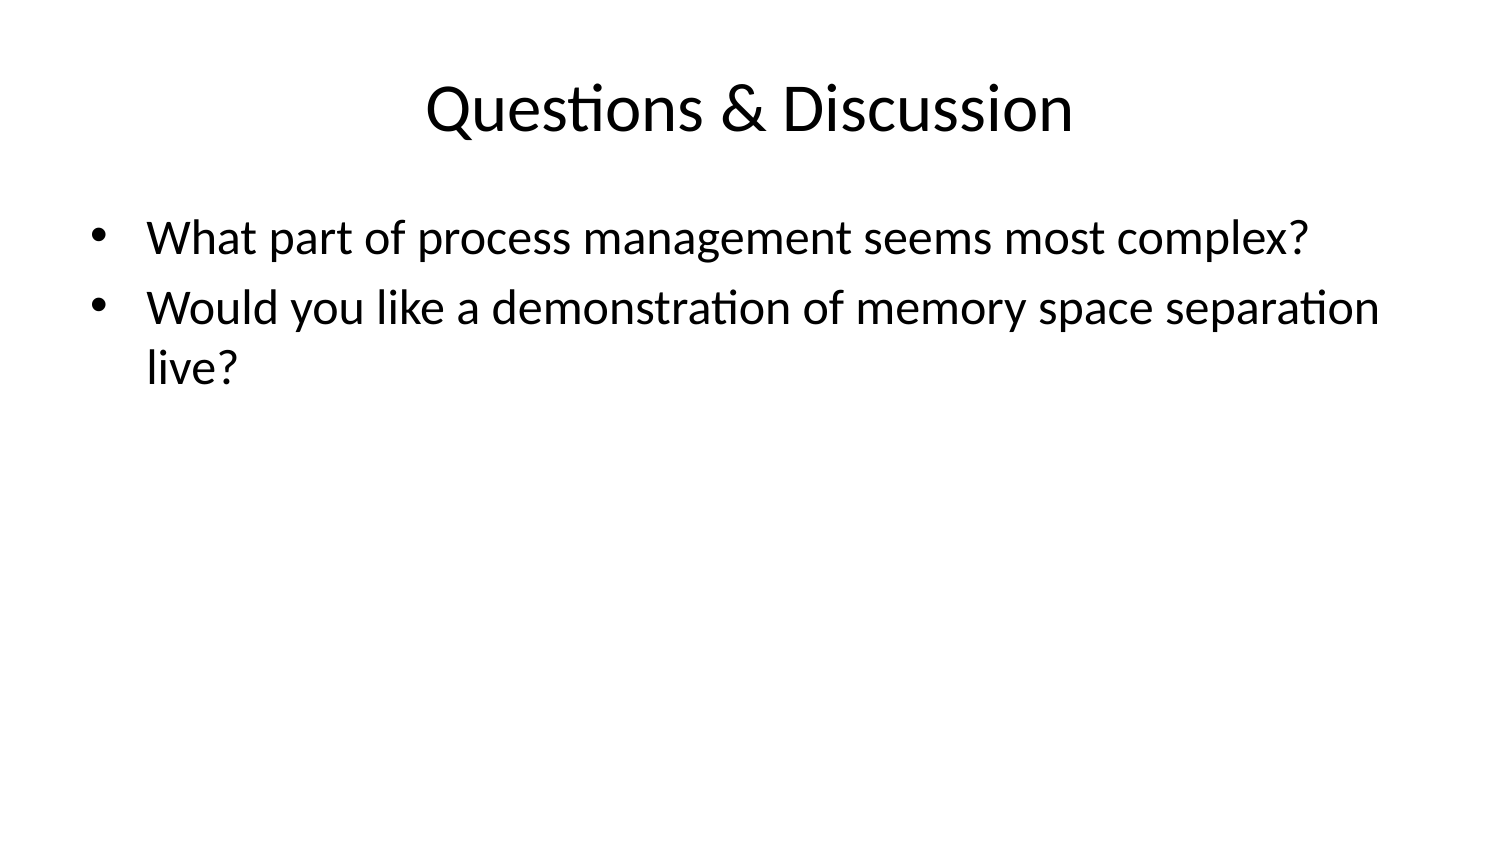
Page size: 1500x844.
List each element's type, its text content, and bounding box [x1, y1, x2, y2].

list What part of process management seems most complex? Would you like a demonstration of memory space separation live? [75, 196, 1425, 754]
title Questions & Discussion [75, 33, 1425, 175]
